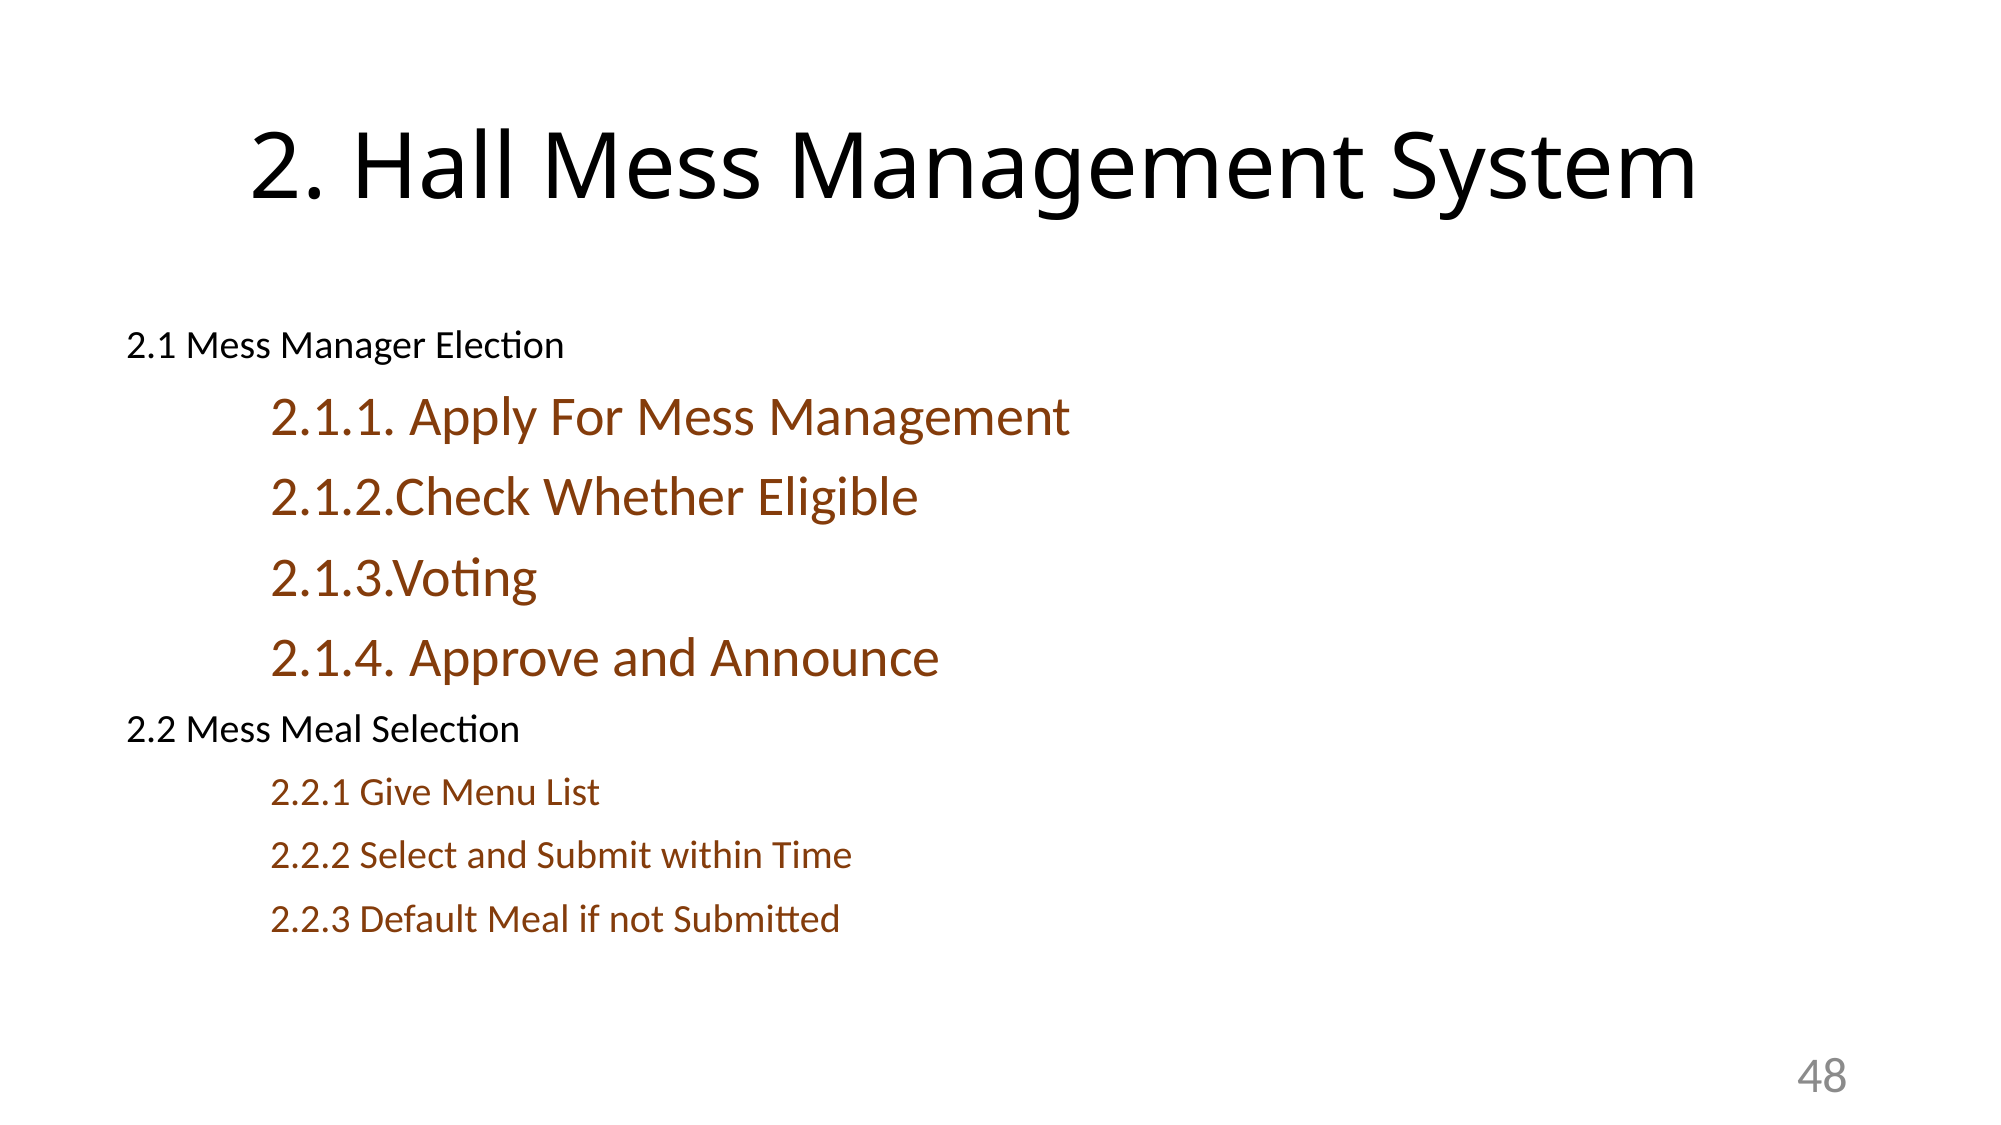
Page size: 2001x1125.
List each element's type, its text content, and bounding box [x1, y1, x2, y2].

slide_number 48 [1412, 1042, 1863, 1103]
list 2.1 Mess Manager Election 2.1.1. Apply For Mess Management 2.1.2.Check Whether Eligible 2.1.3.Voting 2.1.4. Approve and Announce 2.2 Mess Meal Selection 2.2.1 Give Menu List 2.2.2 Select and Submit within Time 2.2.3 Default Meal if not Submitted [111, 316, 1522, 954]
title 2. Hall Mess Management System [137, 59, 1863, 278]
